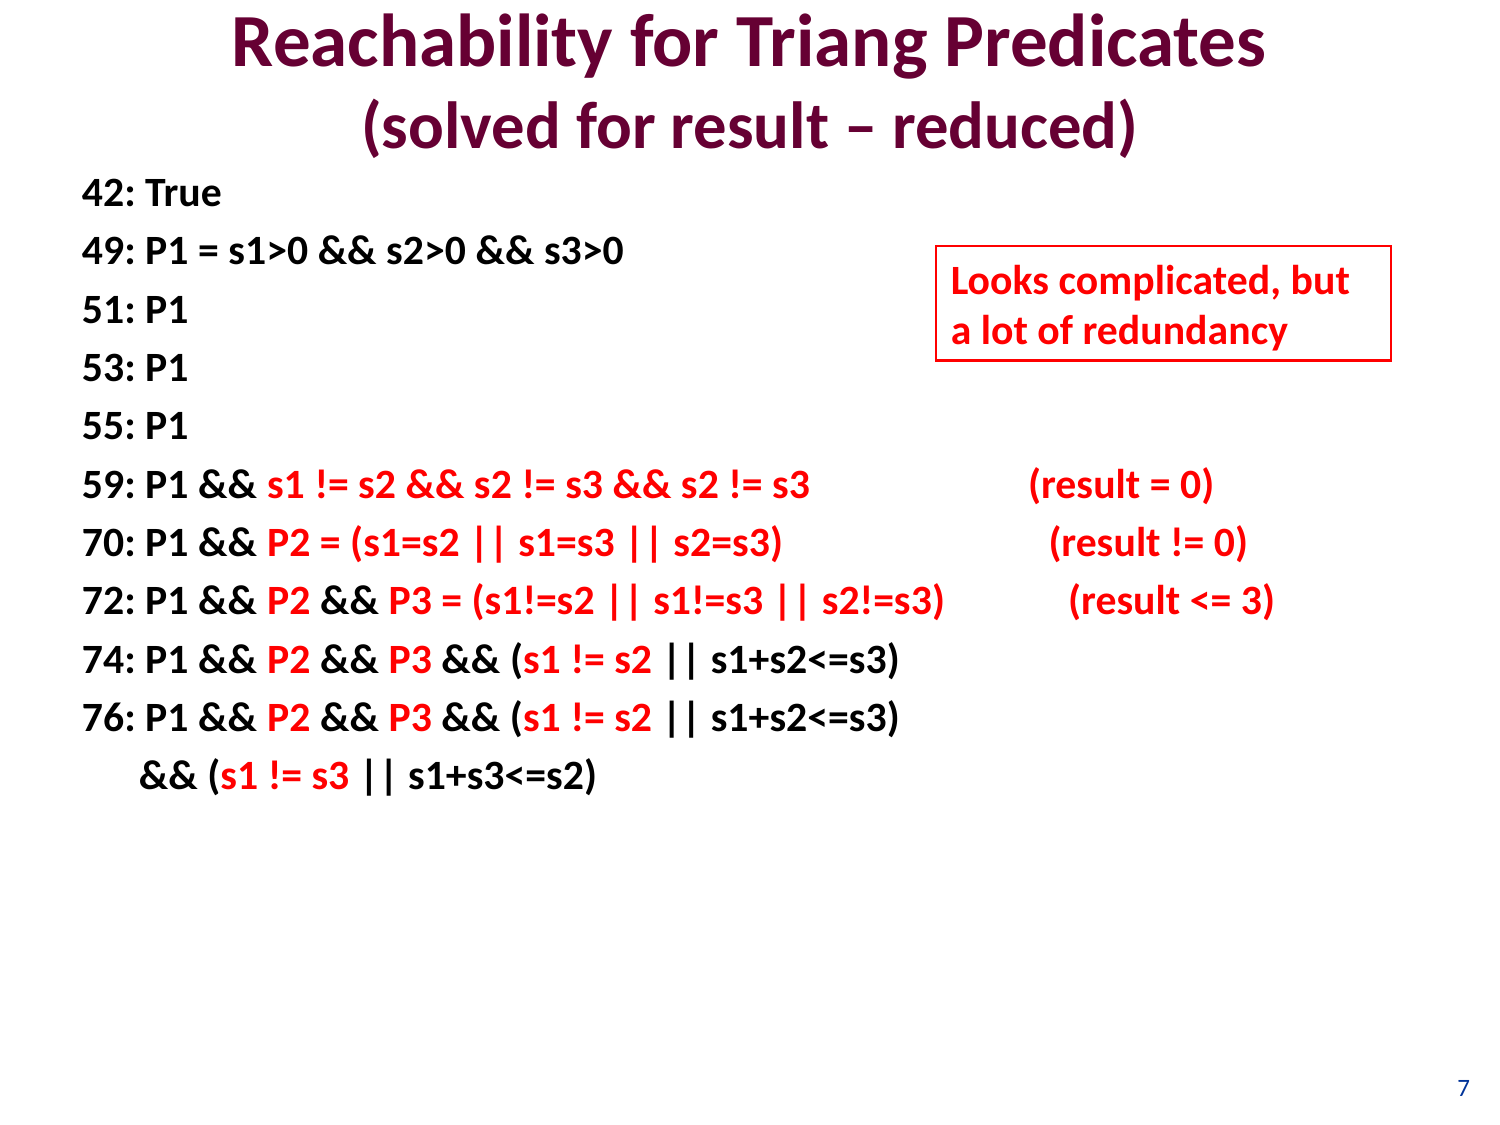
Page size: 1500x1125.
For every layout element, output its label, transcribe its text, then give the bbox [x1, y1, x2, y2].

text_box Looks complicated, but a lot of redundancy [936, 245, 1392, 361]
text_box 42: True 49: P1 = s1>0 && s2>0 && s3>0 51: P1 53: P1 55: P1 59: P1 && s1 != s2 && s2 != s3 && s2 != s3 (result = 0) 70: P1 && P2 = (s1=s2 || s1=s3 || s2=s3) (result != 0) 72: P1 && P2 && P3 = (s1!=s2 || s1!=s3 || s2!=s3) (result <= 3) 74: P1 && P2 && P3 && (s1 != s2 || s1+s2<=s3) 76: P1 && P2 && P3 && (s1 != s2 || s1+s2<=s3) && (s1 != s3 || s1+s3<=s2) [67, 169, 1433, 864]
slide_number 7 [1172, 1048, 1486, 1110]
title Reachability for Triang Predicates (solved for result – reduced) [112, 11, 1388, 142]
